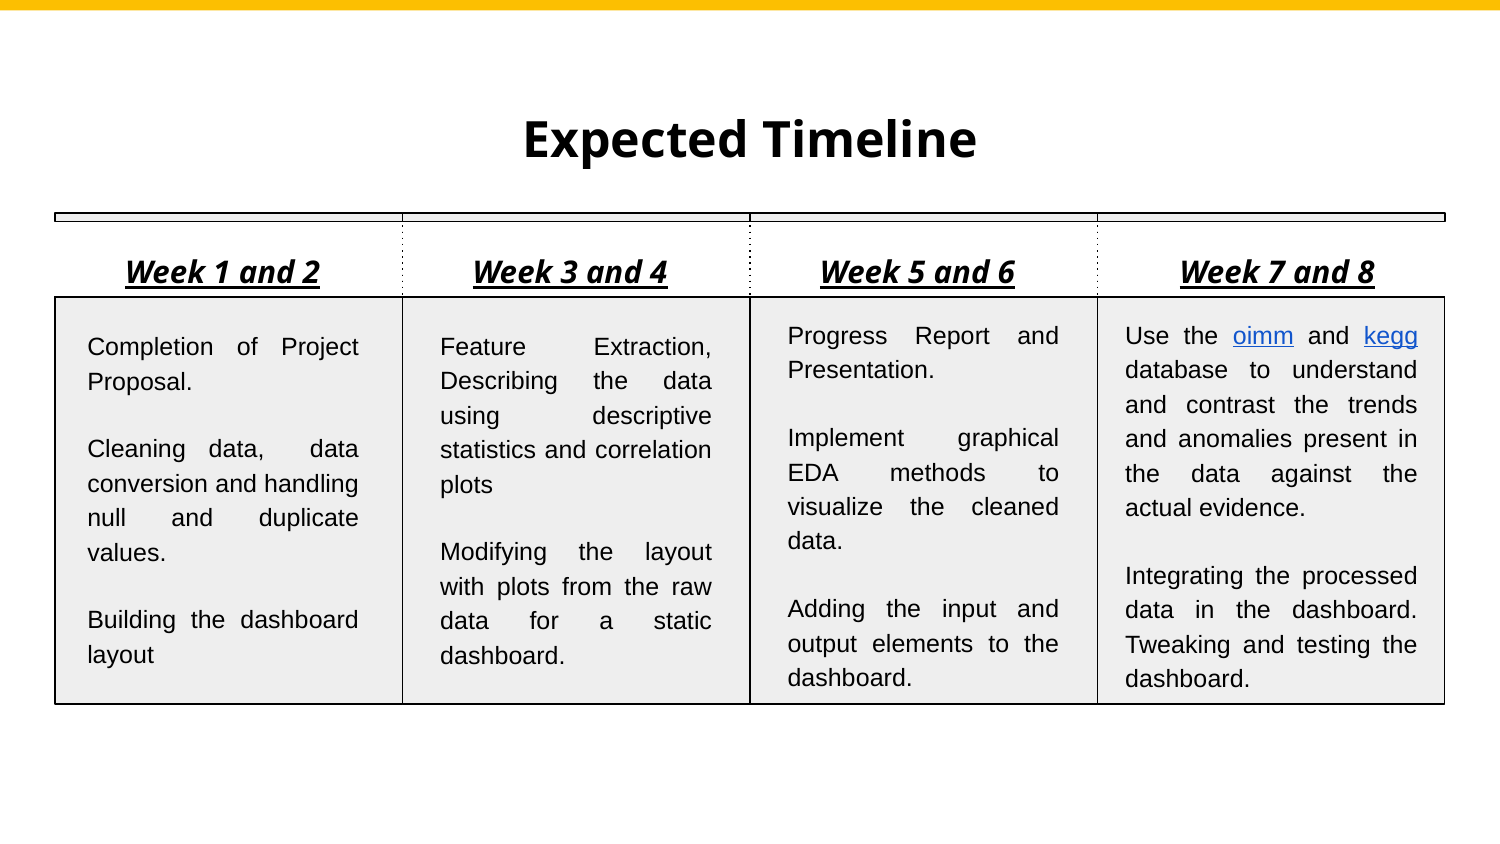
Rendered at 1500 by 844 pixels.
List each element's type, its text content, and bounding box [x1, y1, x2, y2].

text_box [405, 213, 749, 222]
text_box Completion of Project Proposal. Cleaning data, data conversion and handling null and duplicate values. Building the dashboard layout [72, 311, 375, 604]
text_box Feature Extraction, Describing the data using descriptive statistics and correlation plots Modifying the layout with plots from the raw data for a static dashboard. [425, 310, 728, 625]
text_box [55, 296, 403, 705]
text_box [751, 213, 1096, 222]
text_box [0, 0, 1500, 11]
text_box [403, 296, 750, 705]
text_box Progress Report and Presentation. Implement graphical EDA methods to visualize the cleaned data. Adding the input and output elements to the dashboard. [772, 300, 1075, 614]
text_box Expected Timeline [379, 92, 1121, 176]
text_box [750, 296, 1098, 705]
text_box Week 5 and 6 [803, 231, 1032, 274]
text_box Week 3 and 4 [456, 231, 685, 274]
text_box [1098, 296, 1445, 705]
text_box [55, 213, 401, 222]
text_box Use the oimm and kegg database to understand and contrast the trends and anomalies present in the data against the actual evidence. Integrating the processed data in the dashboard. Tweaking and testing the dashboard. [1110, 300, 1434, 668]
text_box Week 7 and 8 [1163, 231, 1392, 274]
text_box [1100, 213, 1445, 222]
text_box Week 1 and 2 [108, 231, 337, 274]
